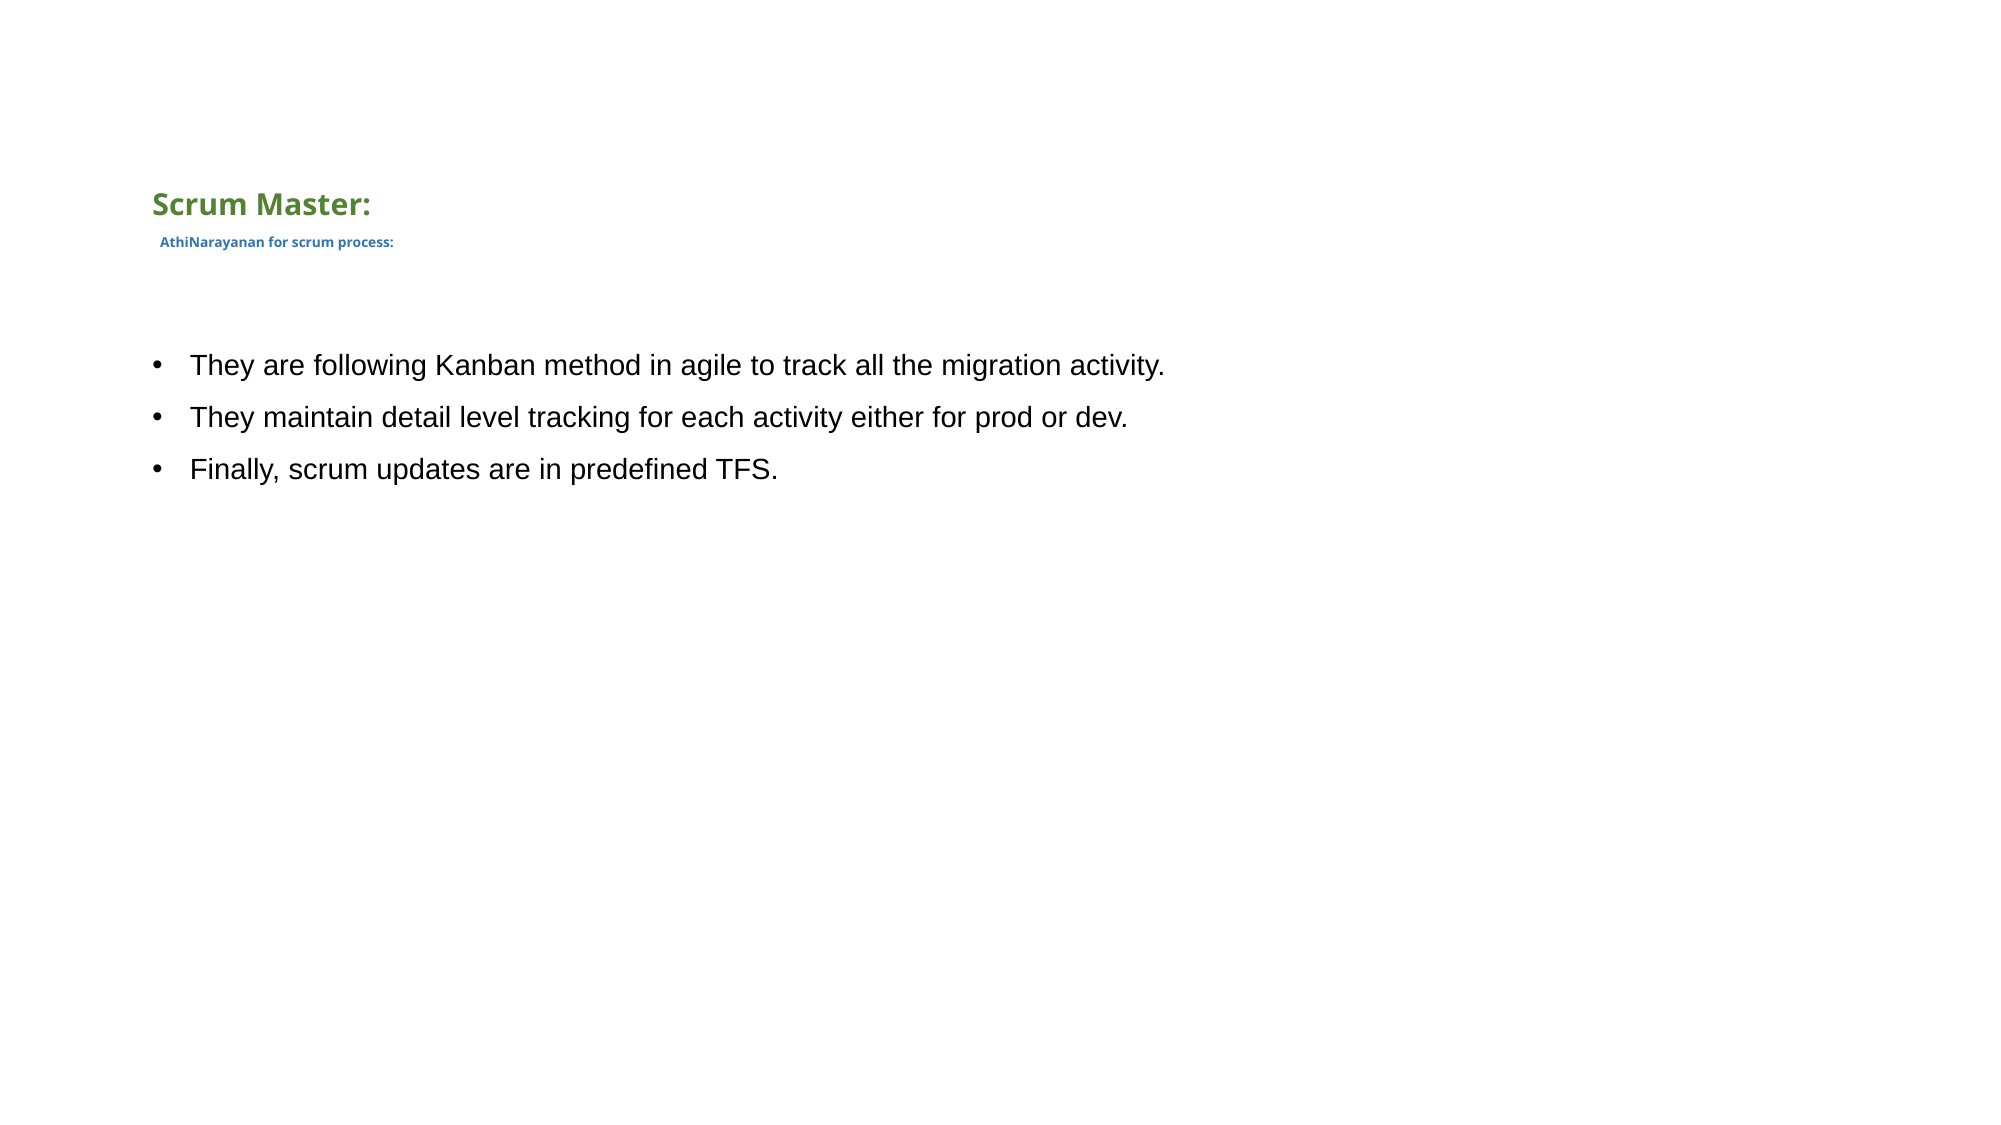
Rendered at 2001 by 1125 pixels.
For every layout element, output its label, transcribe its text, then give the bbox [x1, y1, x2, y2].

title Scrum Master: AthiNarayanan for scrum process: [137, 179, 1863, 299]
list They are following Kanban method in agile to track all the migration activity. They maintain detail level tracking for each activity either for prod or dev. Finally, scrum updates are in predefined TFS. [137, 299, 1863, 1042]
